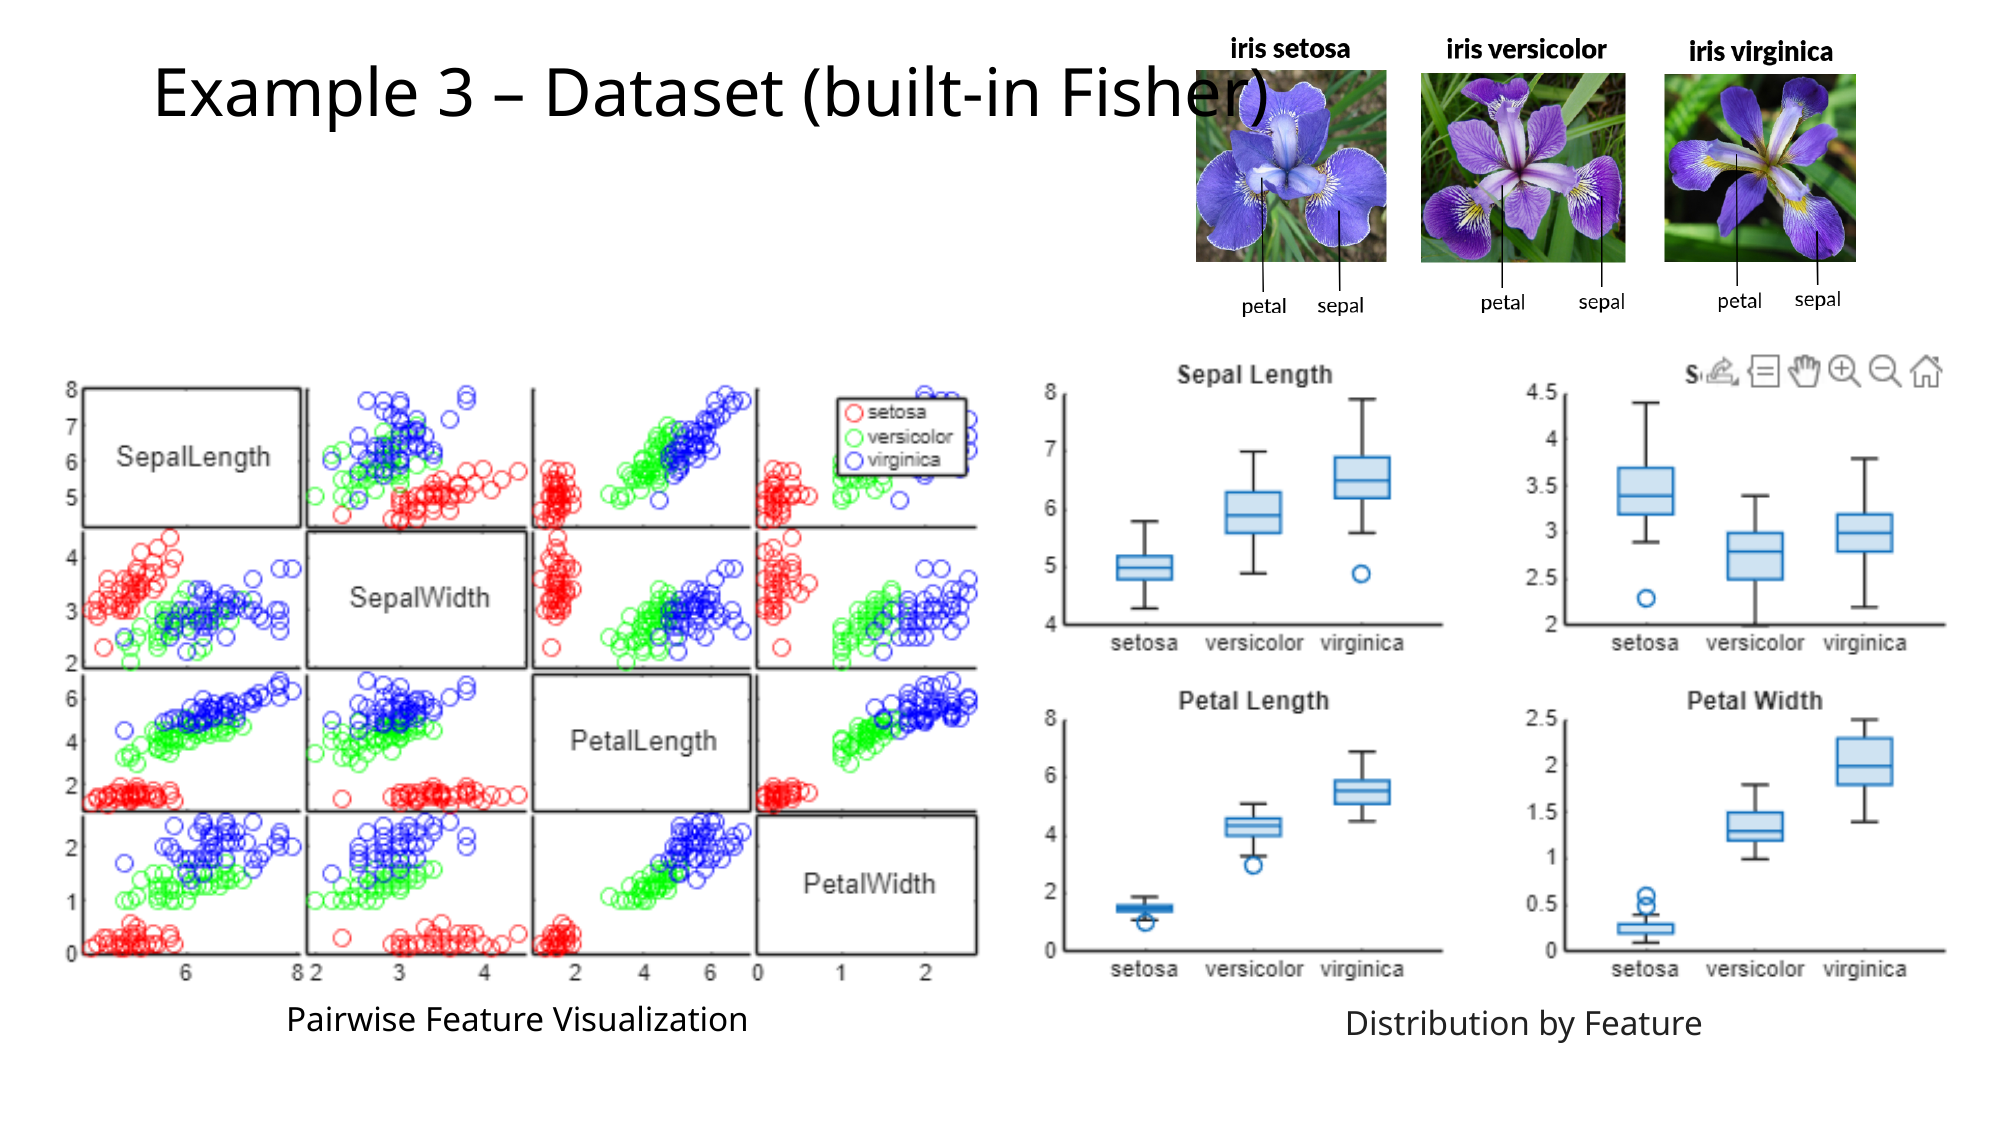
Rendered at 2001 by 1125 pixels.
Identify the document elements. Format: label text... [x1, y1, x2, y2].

picture [1027, 0, 1967, 1003]
text_box Distribution by Feature [1249, 1003, 1799, 1050]
picture [46, 366, 1001, 1003]
title Example 3 – Dataset (built-in Fisher) [137, 38, 1141, 152]
text_box Pairwise Feature Visualization [48, 1003, 987, 1045]
